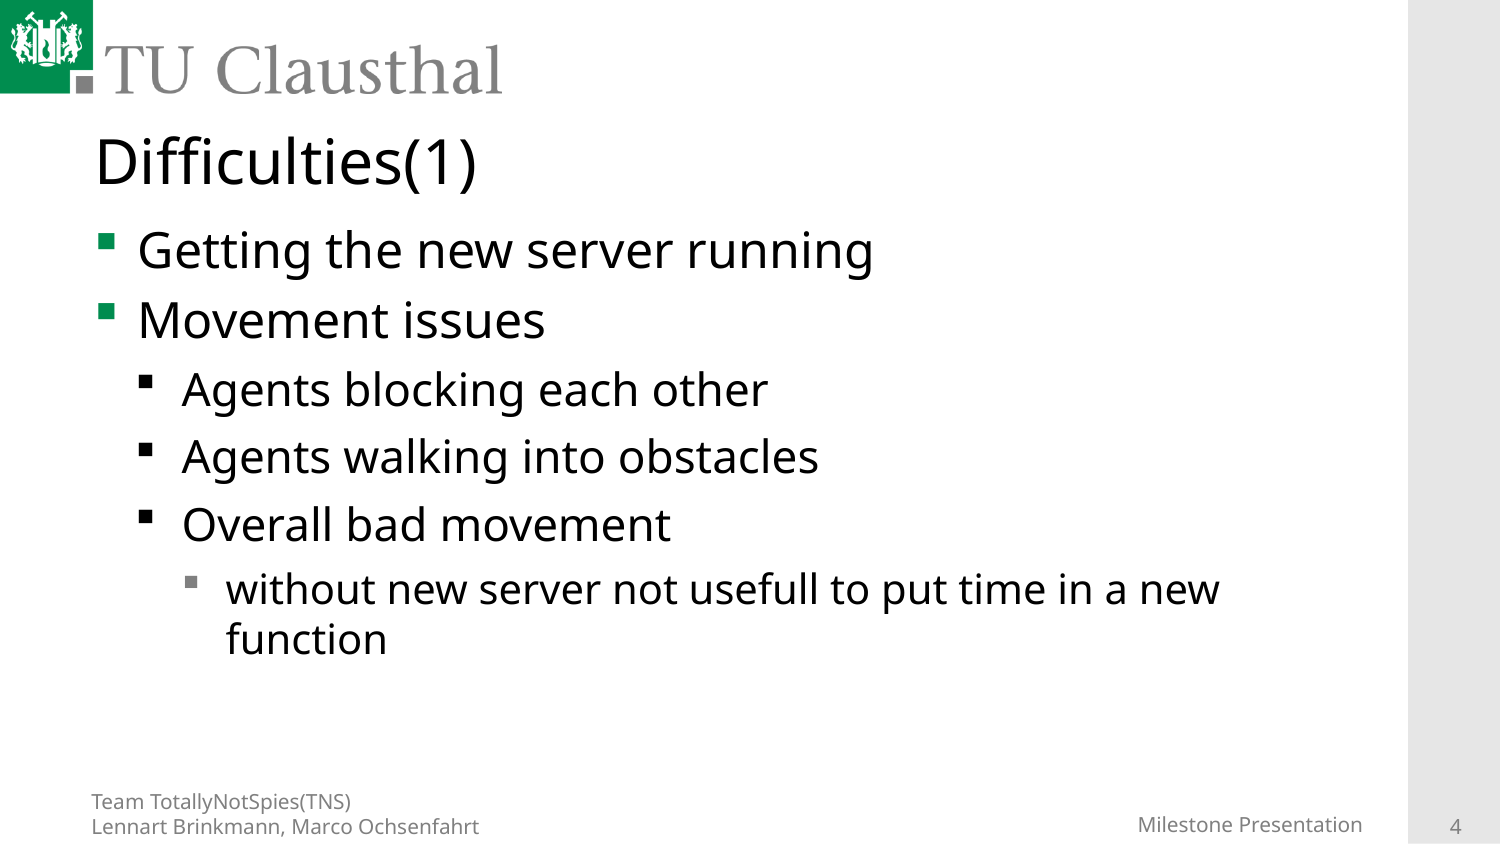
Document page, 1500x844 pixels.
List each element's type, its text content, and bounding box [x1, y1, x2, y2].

list Getting the new server running Movement issues Agents blocking each other Agents walking into obstacles Overall bad movement without new server not usefull to put time in a new function [78, 210, 1379, 741]
picture [0, 0, 502, 94]
title Difficulties(1) [79, 114, 1375, 201]
